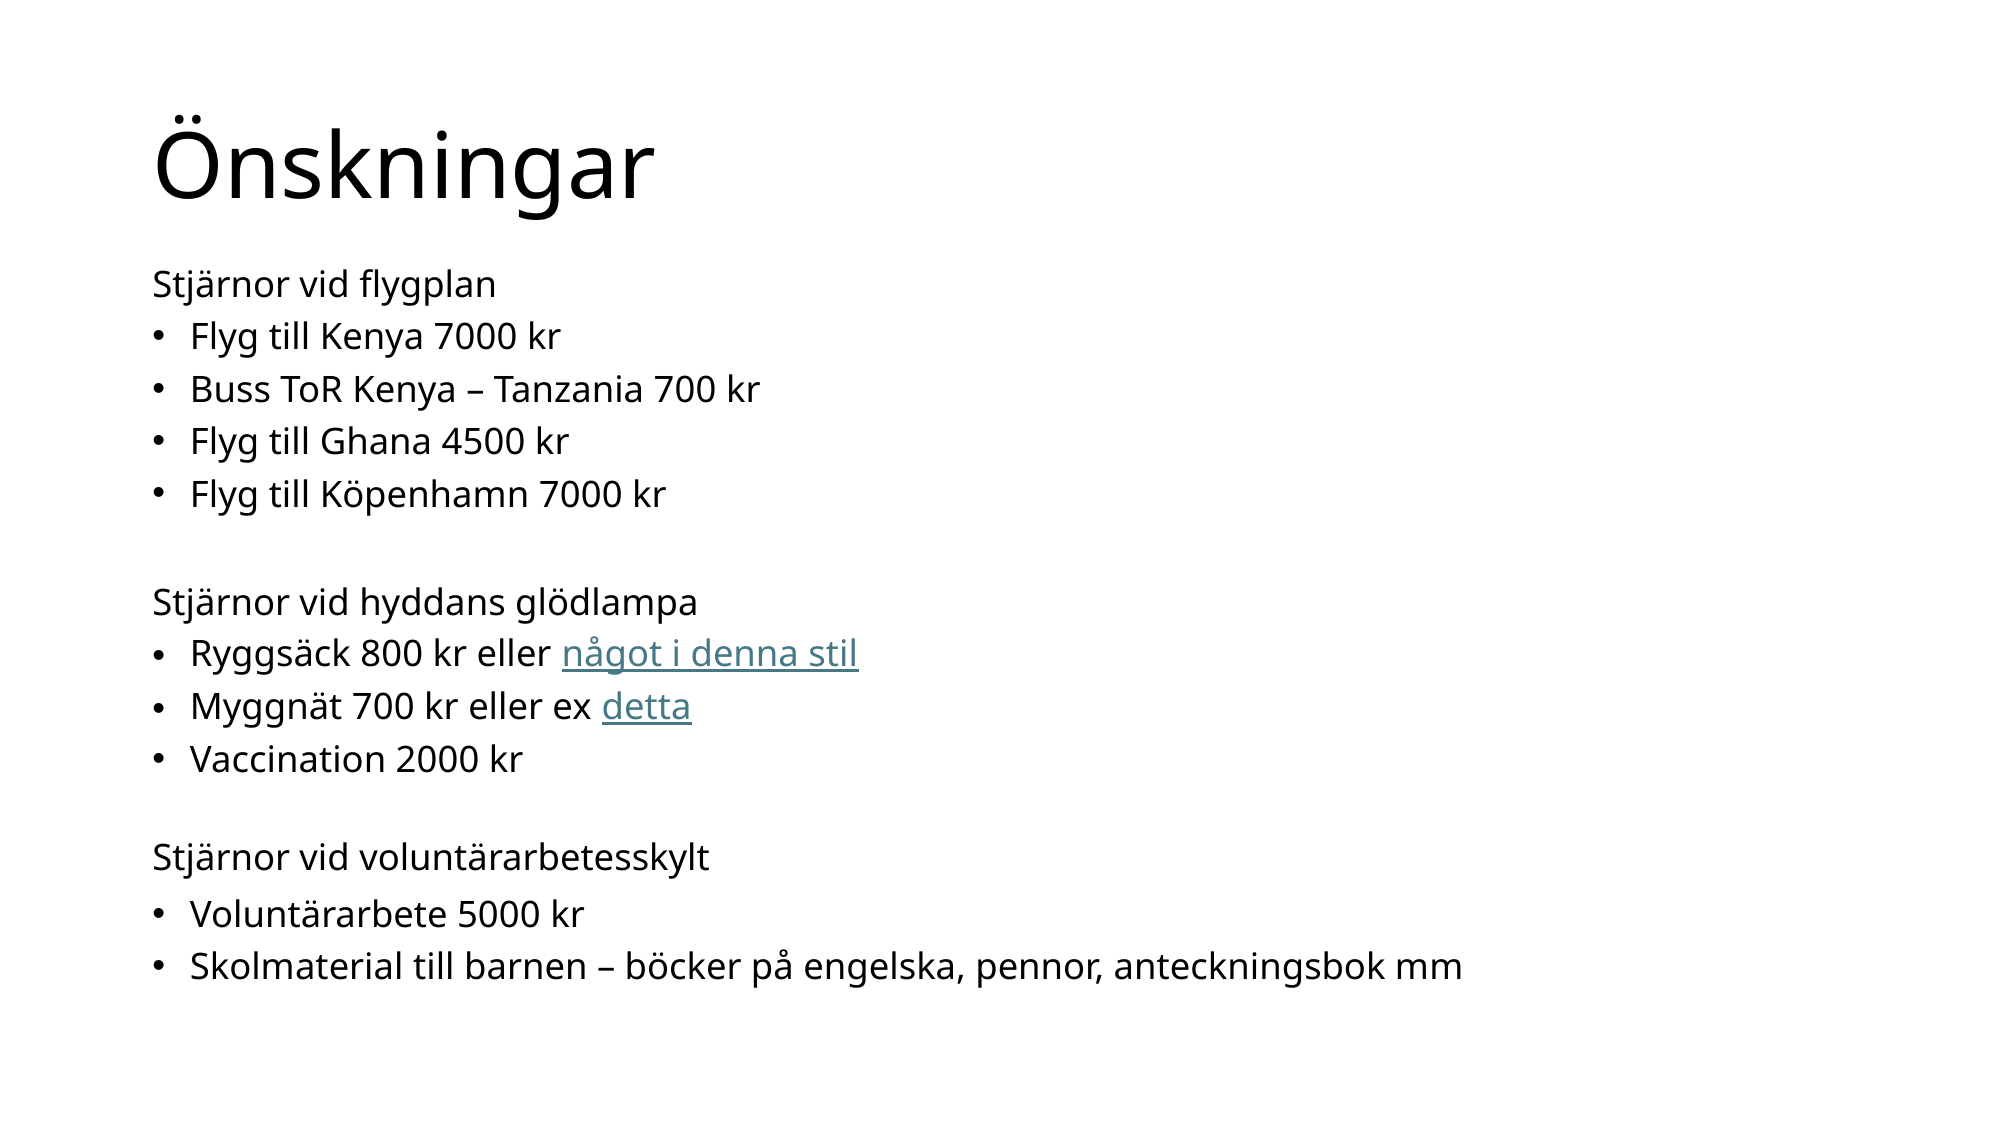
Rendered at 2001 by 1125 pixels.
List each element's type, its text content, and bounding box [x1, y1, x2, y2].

list Stjärnor vid flygplan Flyg till Kenya 7000 kr Buss ToR Kenya – Tanzania 700 kr Flyg till Ghana 4500 kr Flyg till Köpenhamn 7000 kr Stjärnor vid hyddans glödlampa Ryggsäck 800 kr eller något i denna stil Myggnät 700 kr eller ex detta Vaccination 2000 kr Stjärnor vid voluntärarbetesskylt Voluntärarbete 5000 kr Skolmaterial till barnen – böcker på engelska, pennor, anteckningsbok mm [137, 244, 1863, 1014]
title Önskningar [137, 59, 1863, 244]
